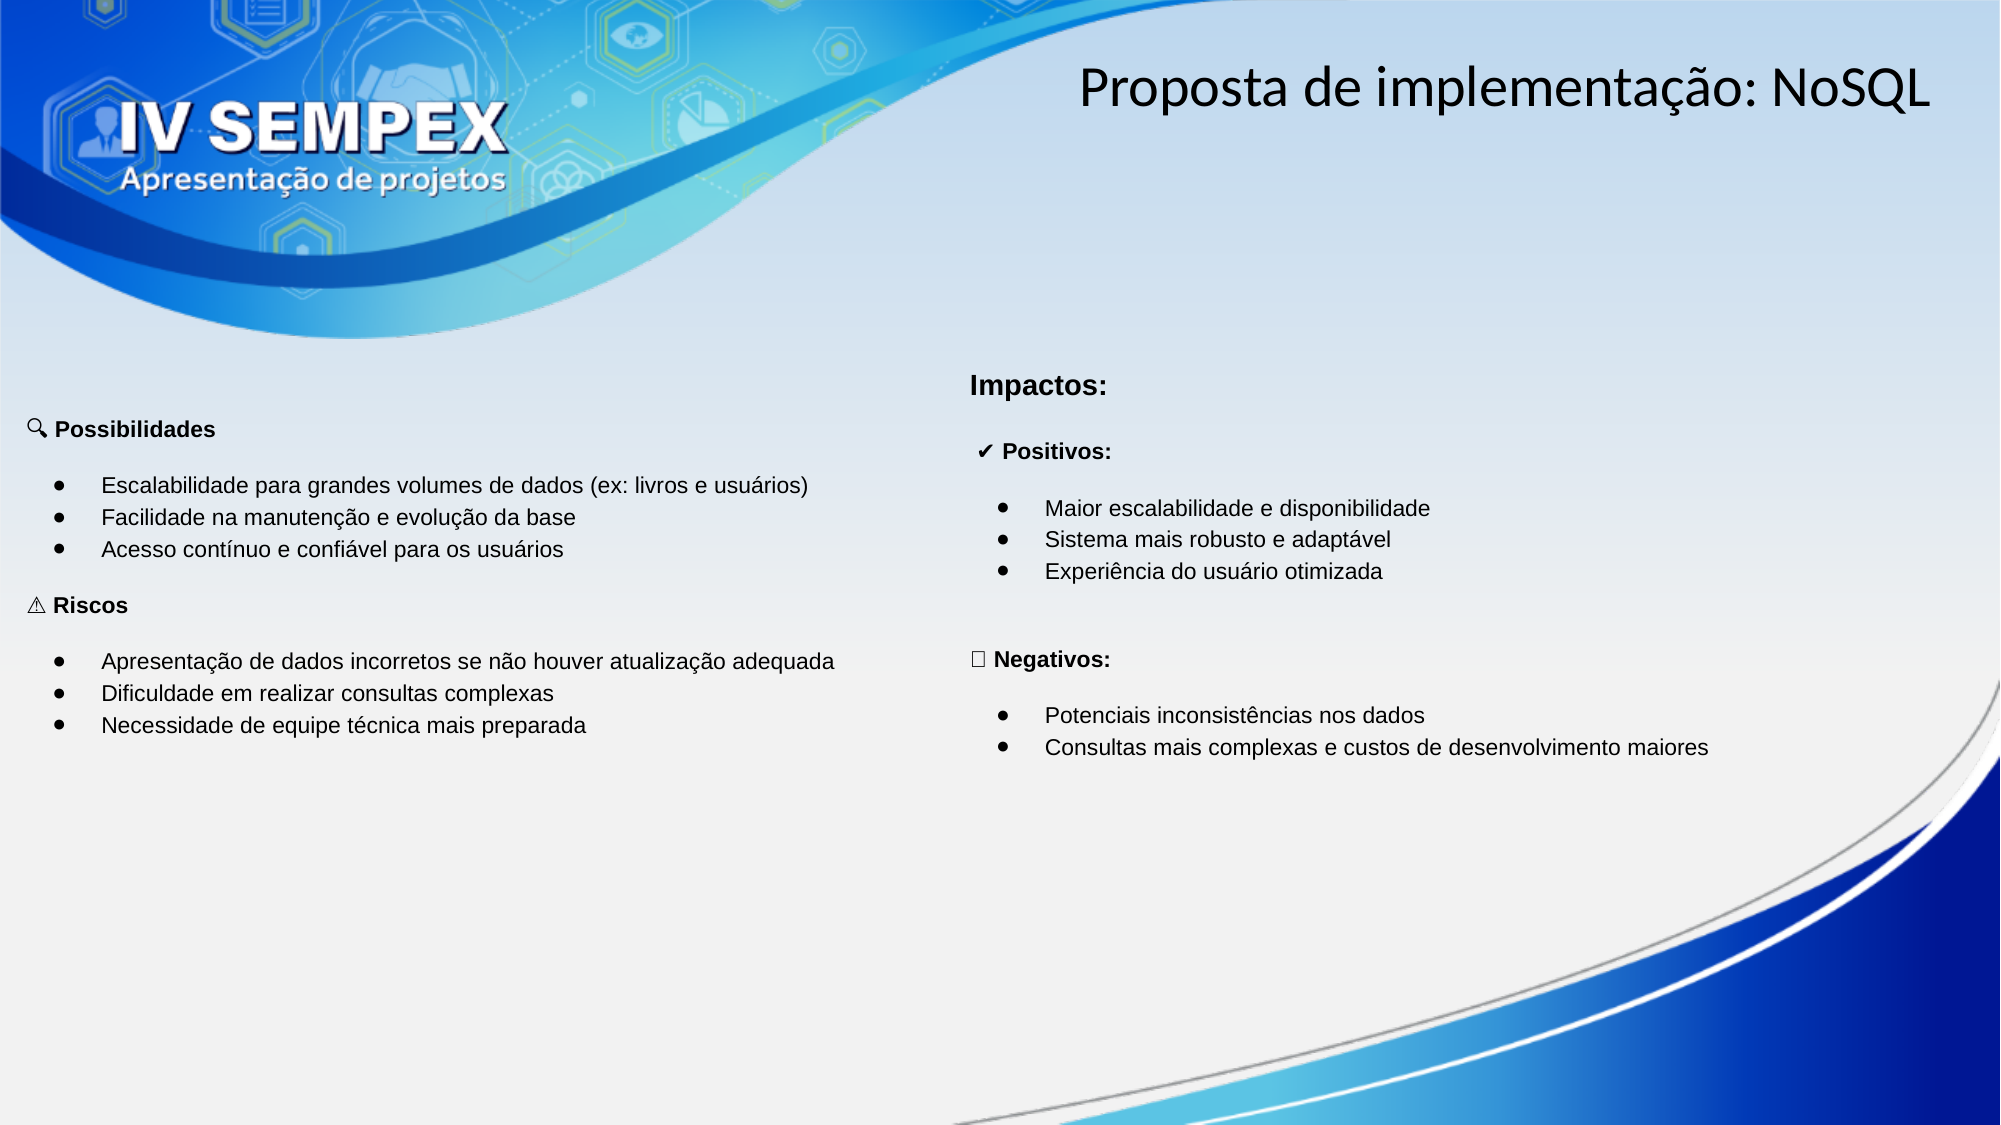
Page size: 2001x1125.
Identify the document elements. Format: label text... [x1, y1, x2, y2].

picture [0, 0, 1351, 340]
text_box Impactos: ✔️ Positivos: Maior escalabilidade e disponibilidade Sistema mais robusto e adaptável Experiência do usuário otimizada ❌ Negativos: Potenciais inconsistências nos dados Consultas mais complexas e custos de desenvolvimento maiores [955, 346, 1743, 631]
text_box Proposta de implementação: NoSQL [1354, 32, 1952, 209]
text_box [0, 348, 955, 1125]
text_box 🔍 Possibilidades Escalabilidade para grandes volumes de dados (ex: livros e usuários) Facilidade na manutenção e evolução da base Acesso contínuo e confiável para os usuários ⚠️ Riscos Apresentação de dados incorretos se não houver atualização adequada Dificuldade em realizar consultas complexas Necessidade de equipe técnica mais preparada [11, 395, 854, 866]
picture [649, 632, 2000, 1125]
text_box [1351, 0, 2000, 632]
